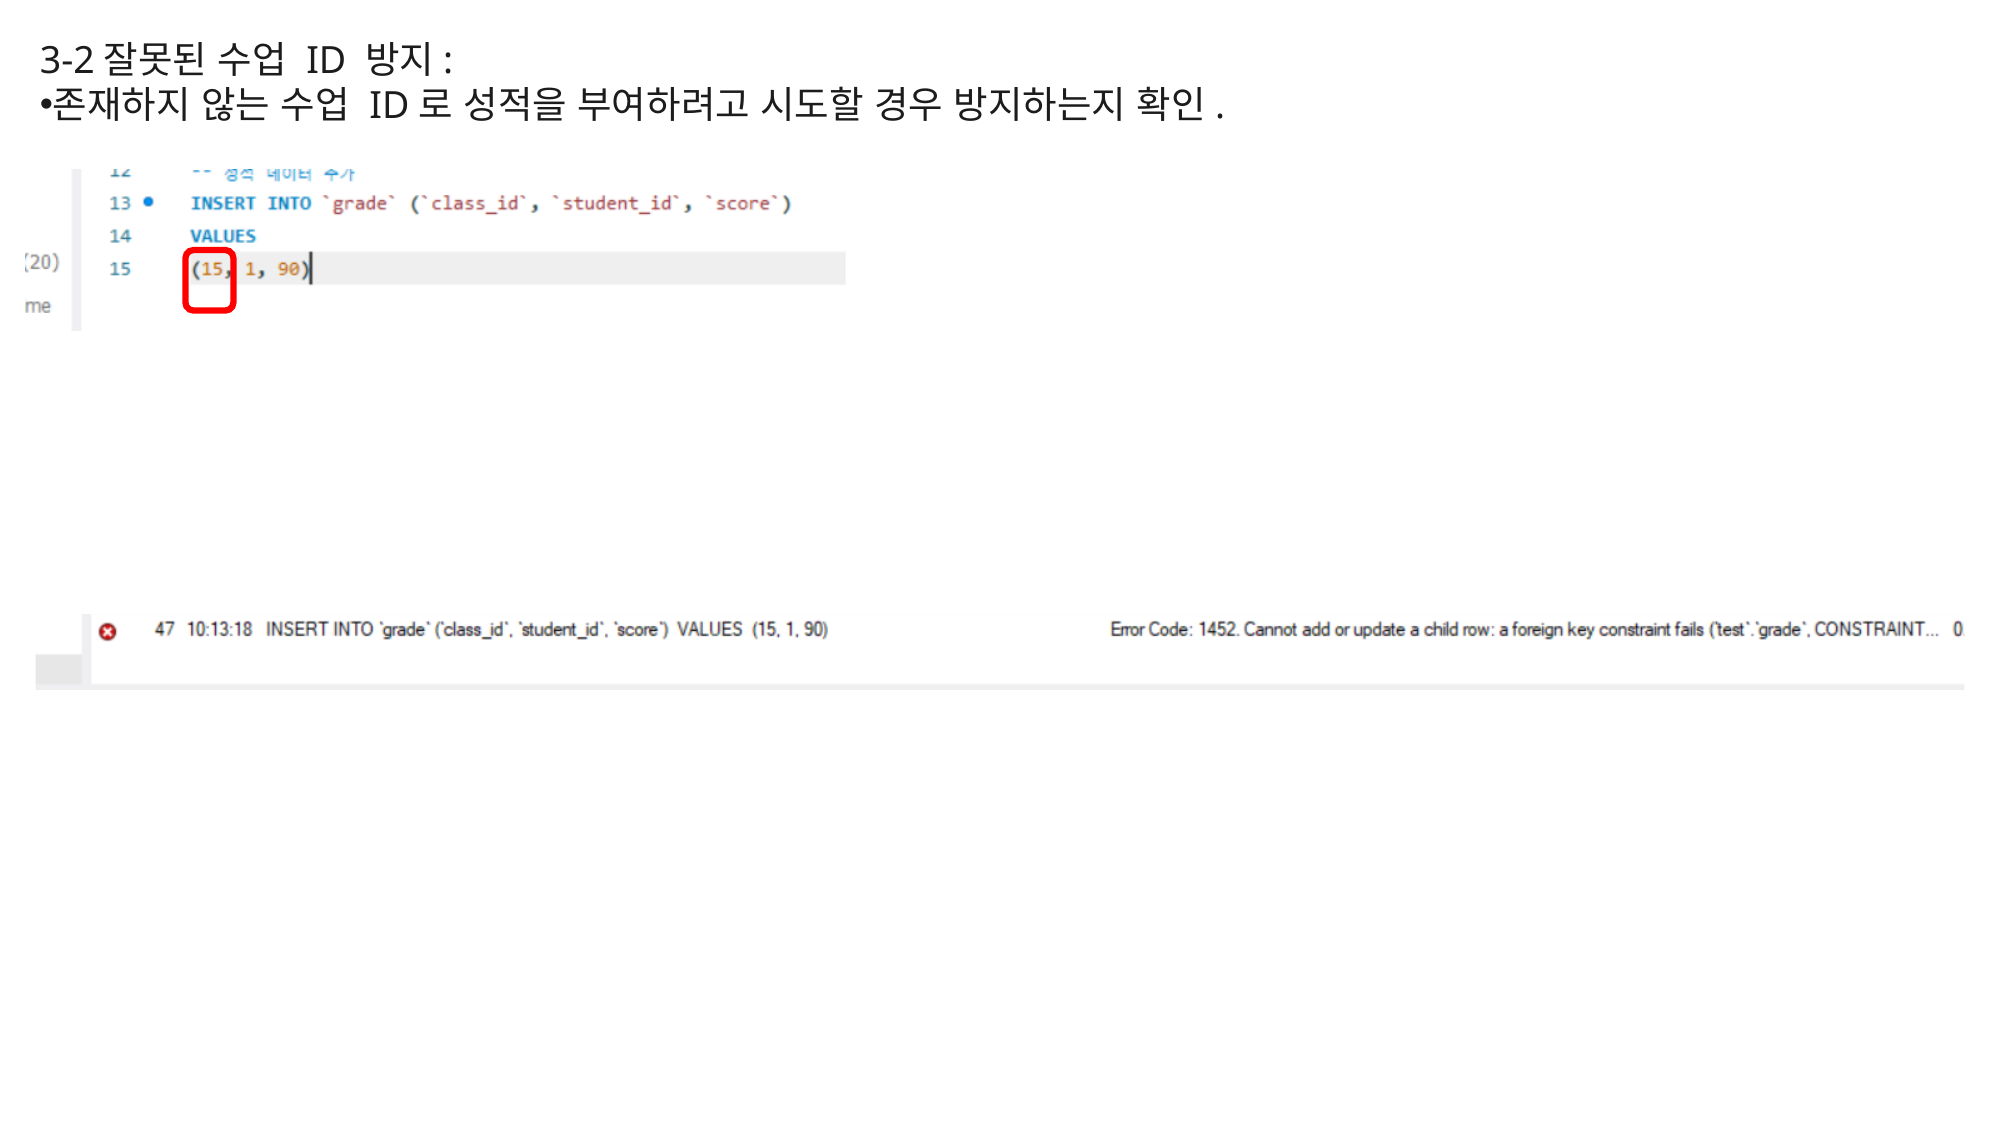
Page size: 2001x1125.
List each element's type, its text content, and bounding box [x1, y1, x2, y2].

picture [25, 169, 846, 331]
picture [35, 614, 1965, 690]
text_box 3-2잘못된 수업 ID 방지: 존재하지 않는 수업 ID로 성적을 부여하려고 시도할 경우 방지하는지 확인. [25, 28, 1482, 134]
